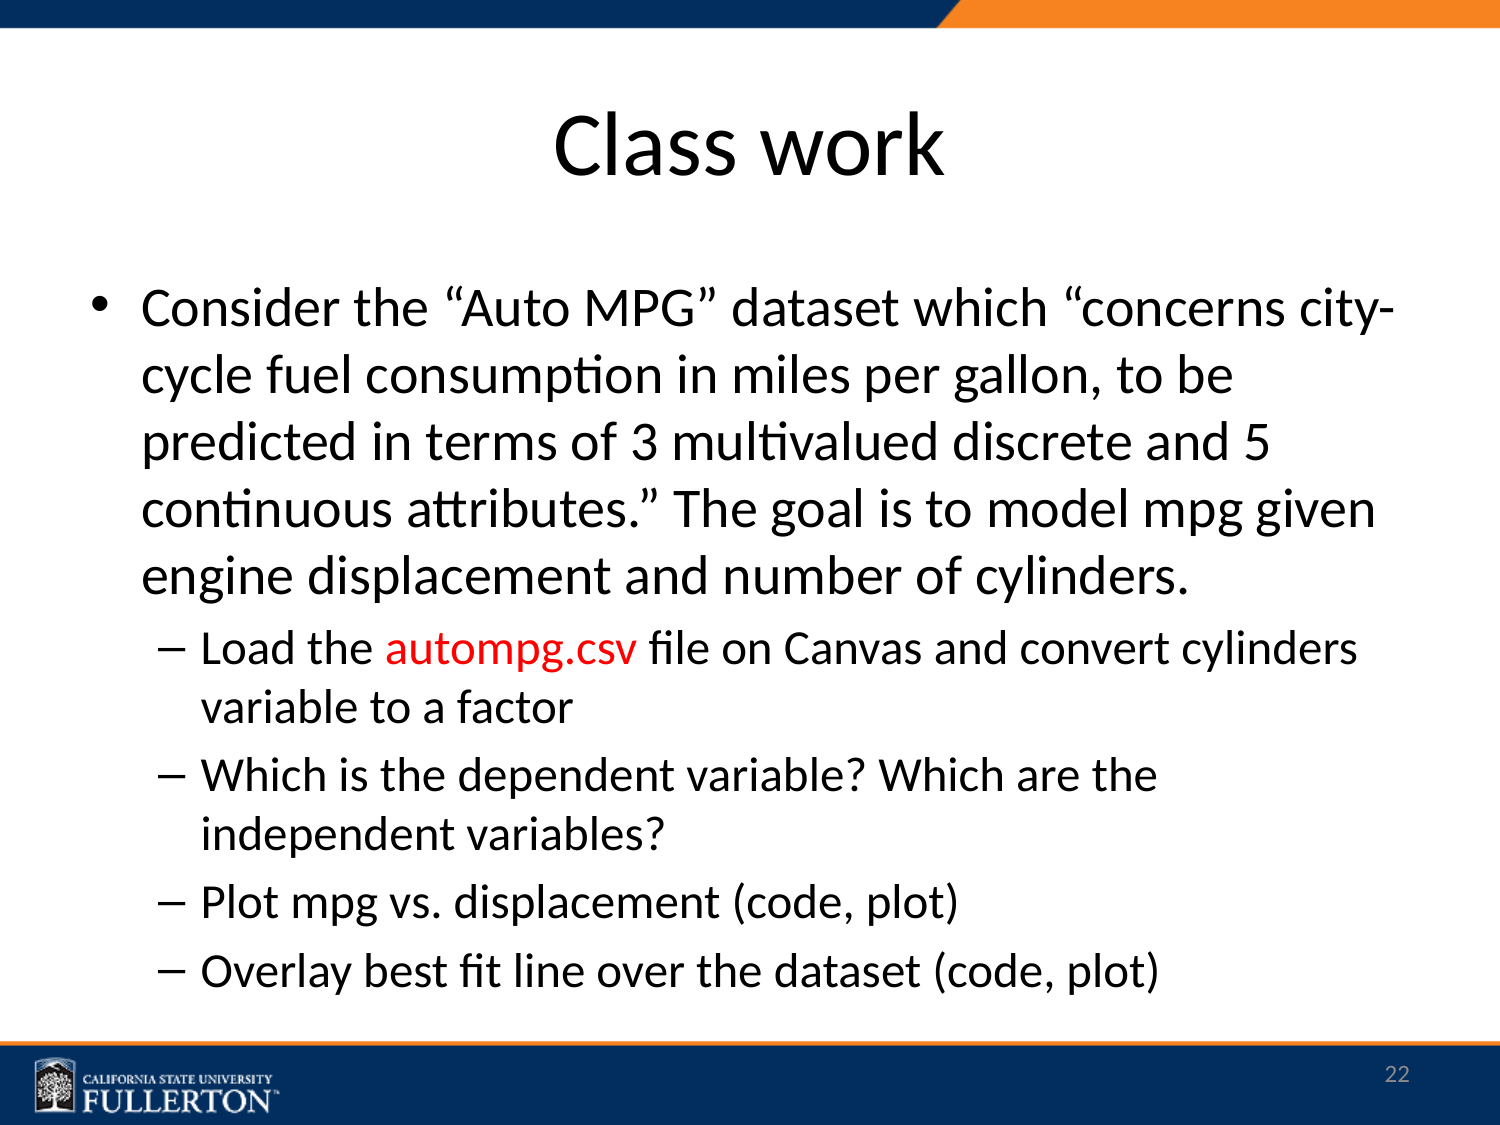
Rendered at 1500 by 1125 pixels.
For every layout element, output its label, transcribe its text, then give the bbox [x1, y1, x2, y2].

slide_number 22 [1074, 1042, 1425, 1103]
picture [0, 0, 1500, 1125]
list Consider the “Auto MPG” dataset which “concerns city-cycle fuel consumption in miles per gallon, to be predicted in terms of 3 multivalued discrete and 5 continuous attributes.” The goal is to model mpg given engine displacement and number of cylinders. Load the autompg.csv file on Canvas and convert cylinders variable to a factor Which is the dependent variable? Which are the independent variables? Plot mpg vs. displacement (code, plot) Overlay best fit line over the dataset (code, plot) [75, 262, 1425, 1005]
title Class work [75, 45, 1425, 233]
